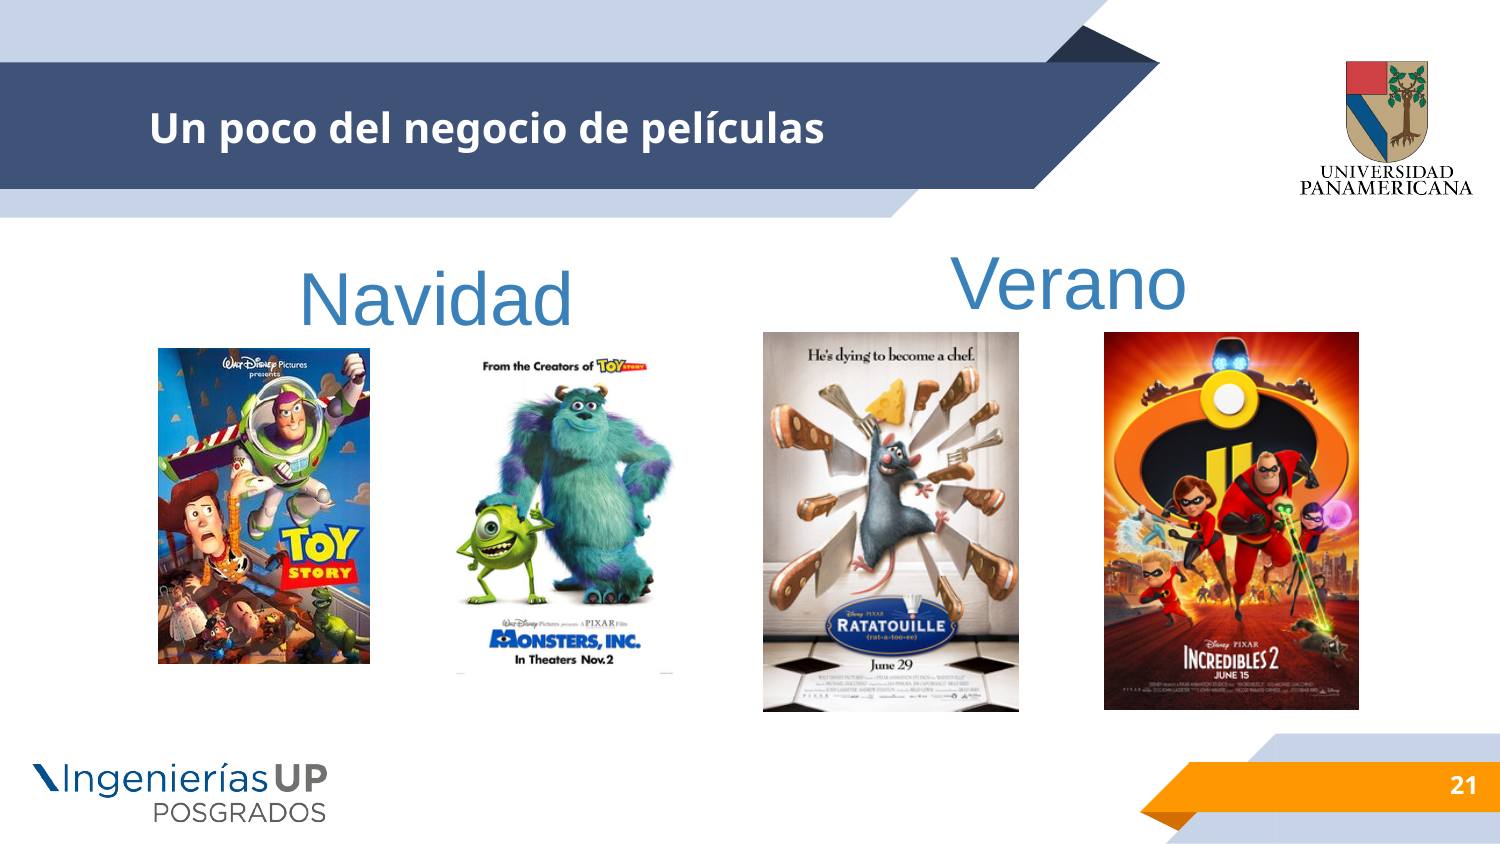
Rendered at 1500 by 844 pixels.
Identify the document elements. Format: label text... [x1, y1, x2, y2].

title Un poco del negocio de películas [133, 64, 1035, 190]
picture [1104, 332, 1360, 711]
slide_number 21 [1249, 760, 1494, 813]
picture [15, 737, 344, 844]
picture [454, 348, 678, 675]
text_box Navidad [93, 242, 780, 348]
picture [158, 379, 164, 392]
picture [763, 332, 1019, 712]
picture [158, 348, 370, 664]
text_box Verano [727, 226, 1413, 332]
picture [1286, 44, 1490, 210]
